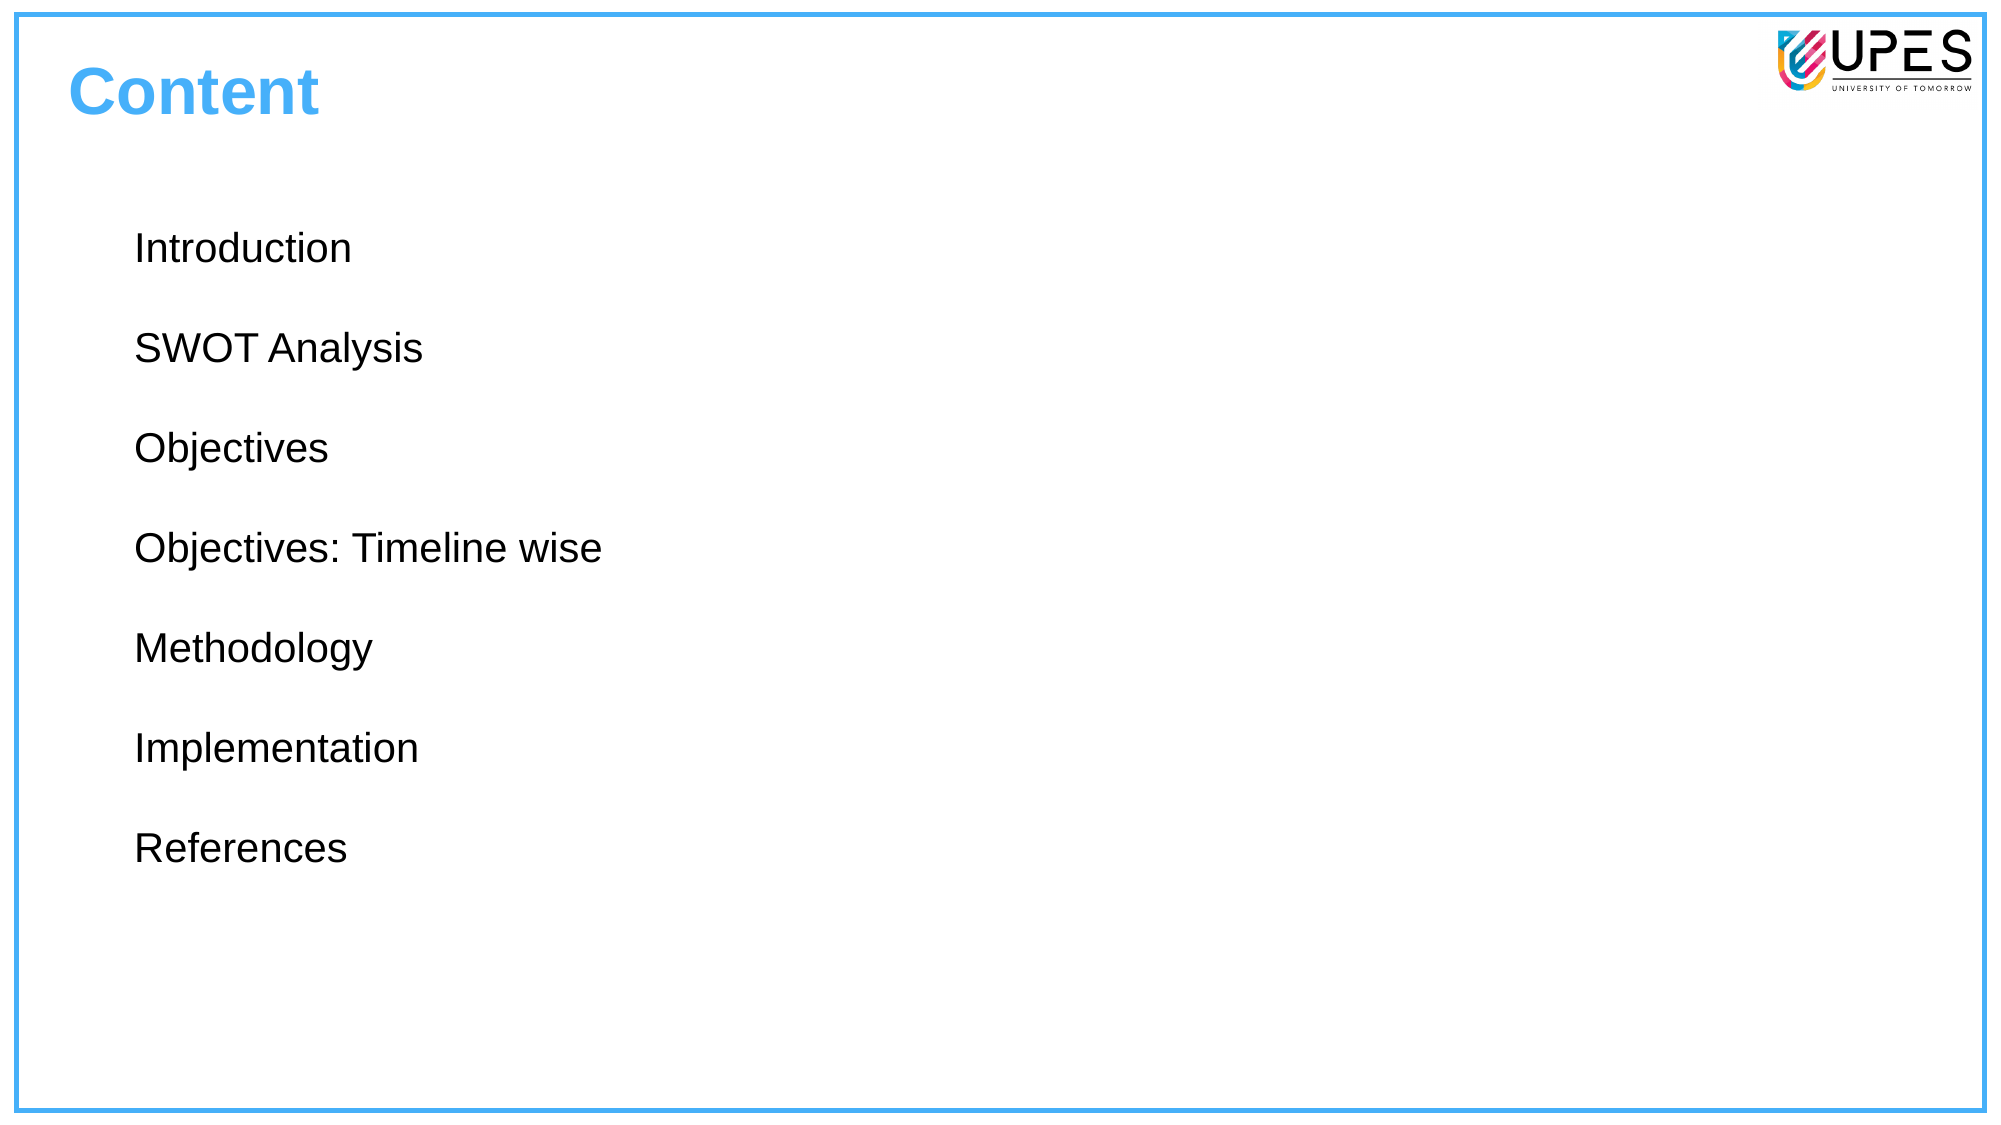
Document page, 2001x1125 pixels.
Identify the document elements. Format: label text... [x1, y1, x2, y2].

text_box Introduction SWOT Analysis Objectives Objectives: Timeline wise Methodology Implementation References [119, 213, 882, 924]
picture [1758, 20, 1978, 110]
text_box Content [53, 40, 1289, 136]
